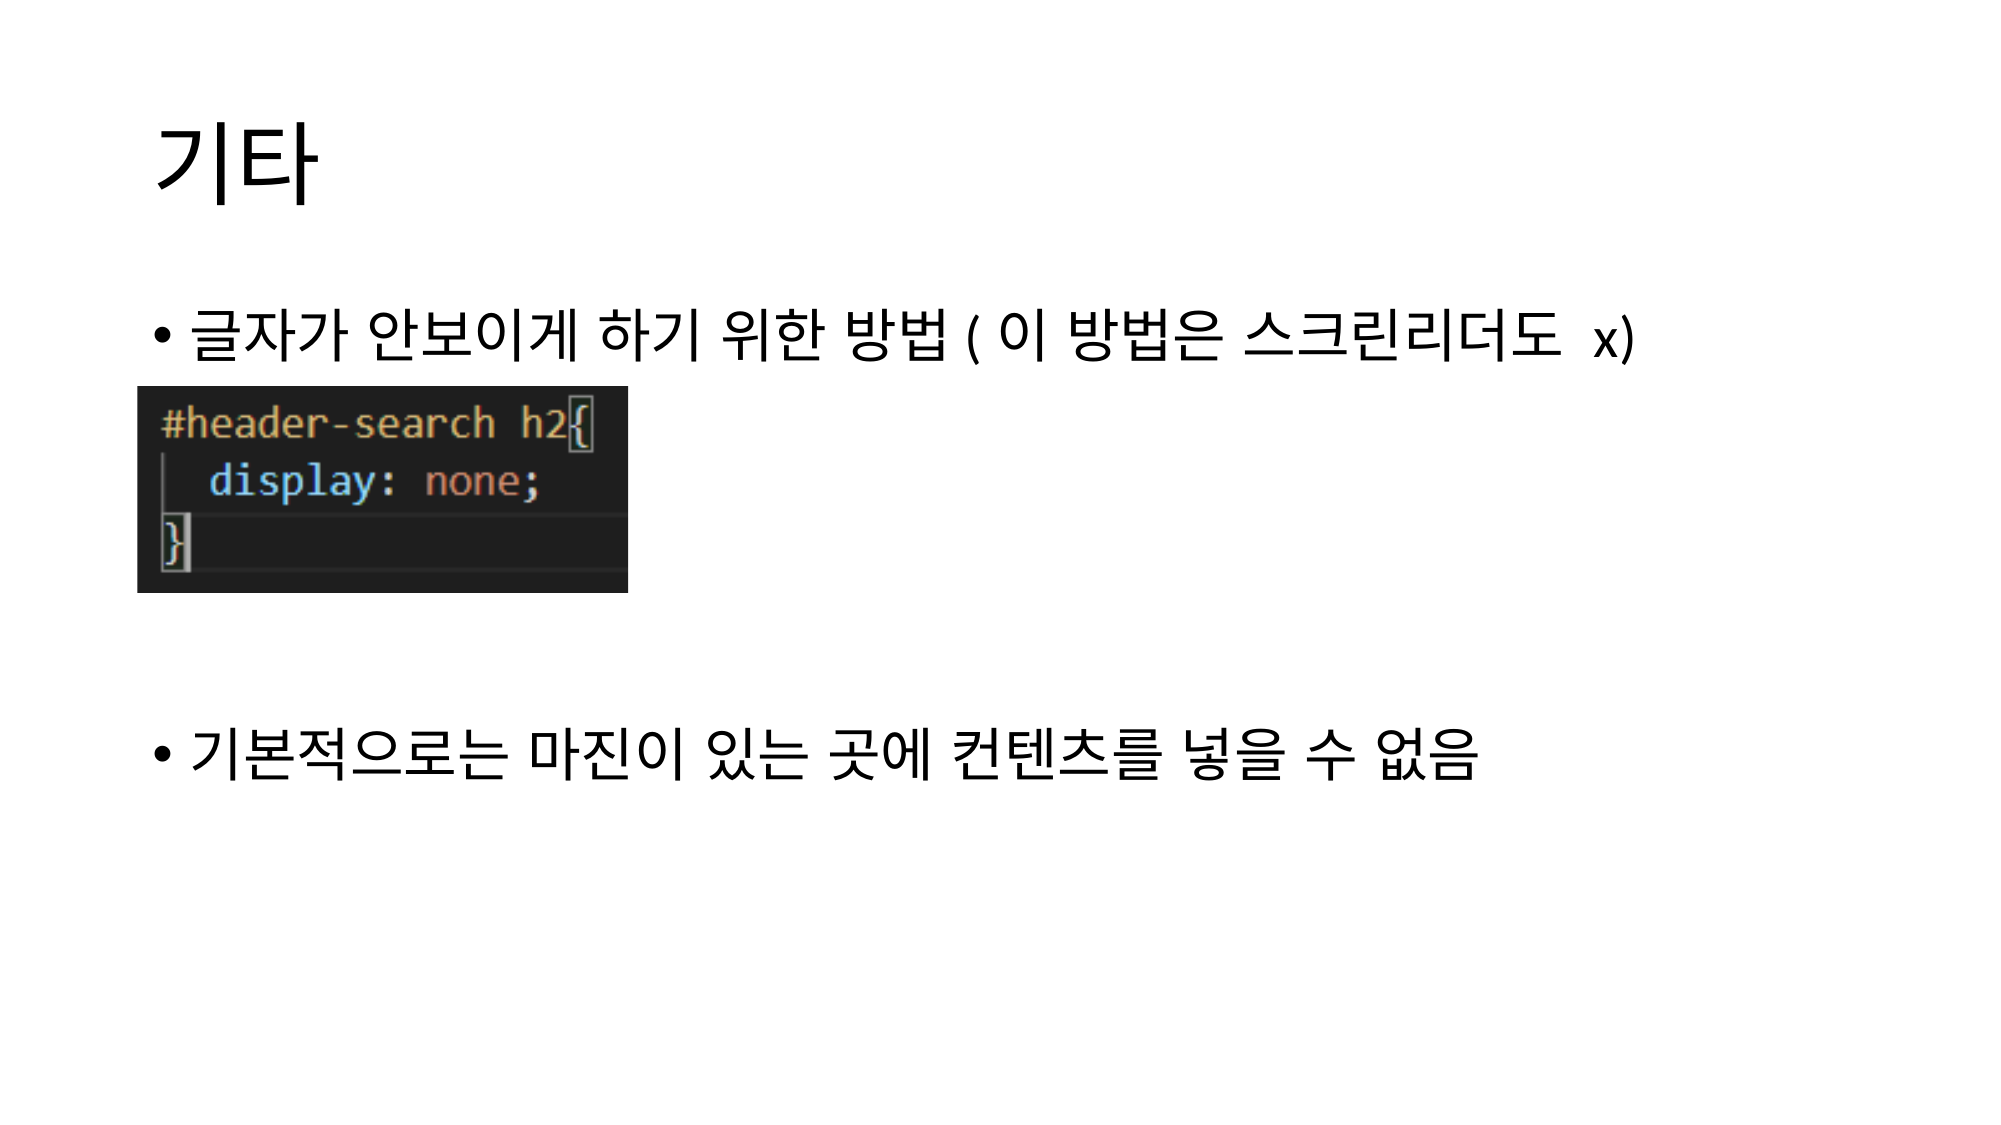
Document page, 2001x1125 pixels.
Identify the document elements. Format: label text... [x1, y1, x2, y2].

title 기타 [137, 59, 1863, 278]
picture [137, 386, 629, 594]
list 글자가 안보이게 하기 위한 방법(이 방법은 스크린리더도 x) 기본적으로는 마진이 있는 곳에 컨텐츠를 넣을 수 없음 [137, 299, 1863, 1014]
